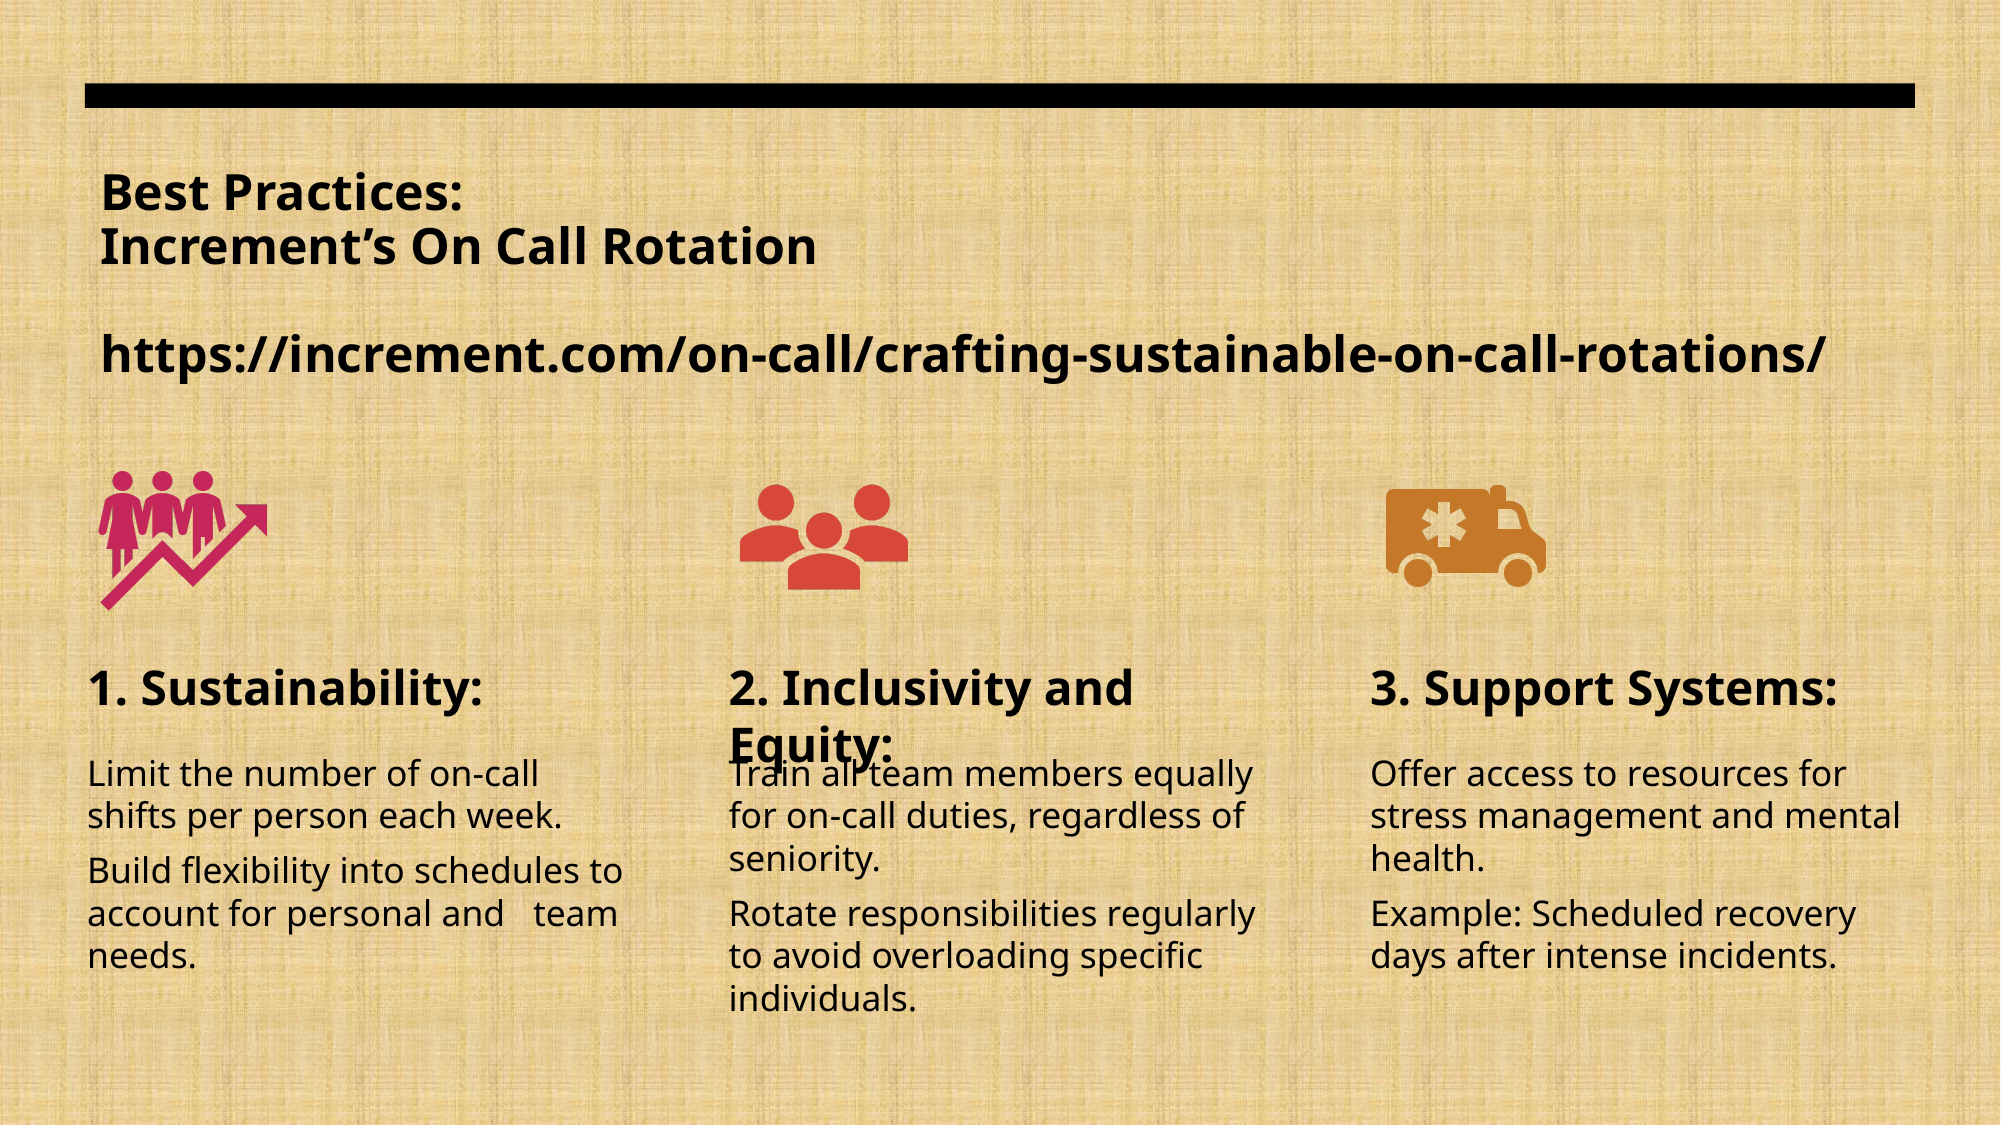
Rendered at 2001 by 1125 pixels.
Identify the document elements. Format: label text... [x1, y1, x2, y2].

text_box [0, 0, 2000, 1125]
title Best Practices: Increment’s On Call Rotation https://increment.com/on-call/crafting-sustainable-on-call-rotations/ [85, 160, 1916, 401]
text_box [84, 82, 1916, 109]
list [86, 422, 1917, 1041]
